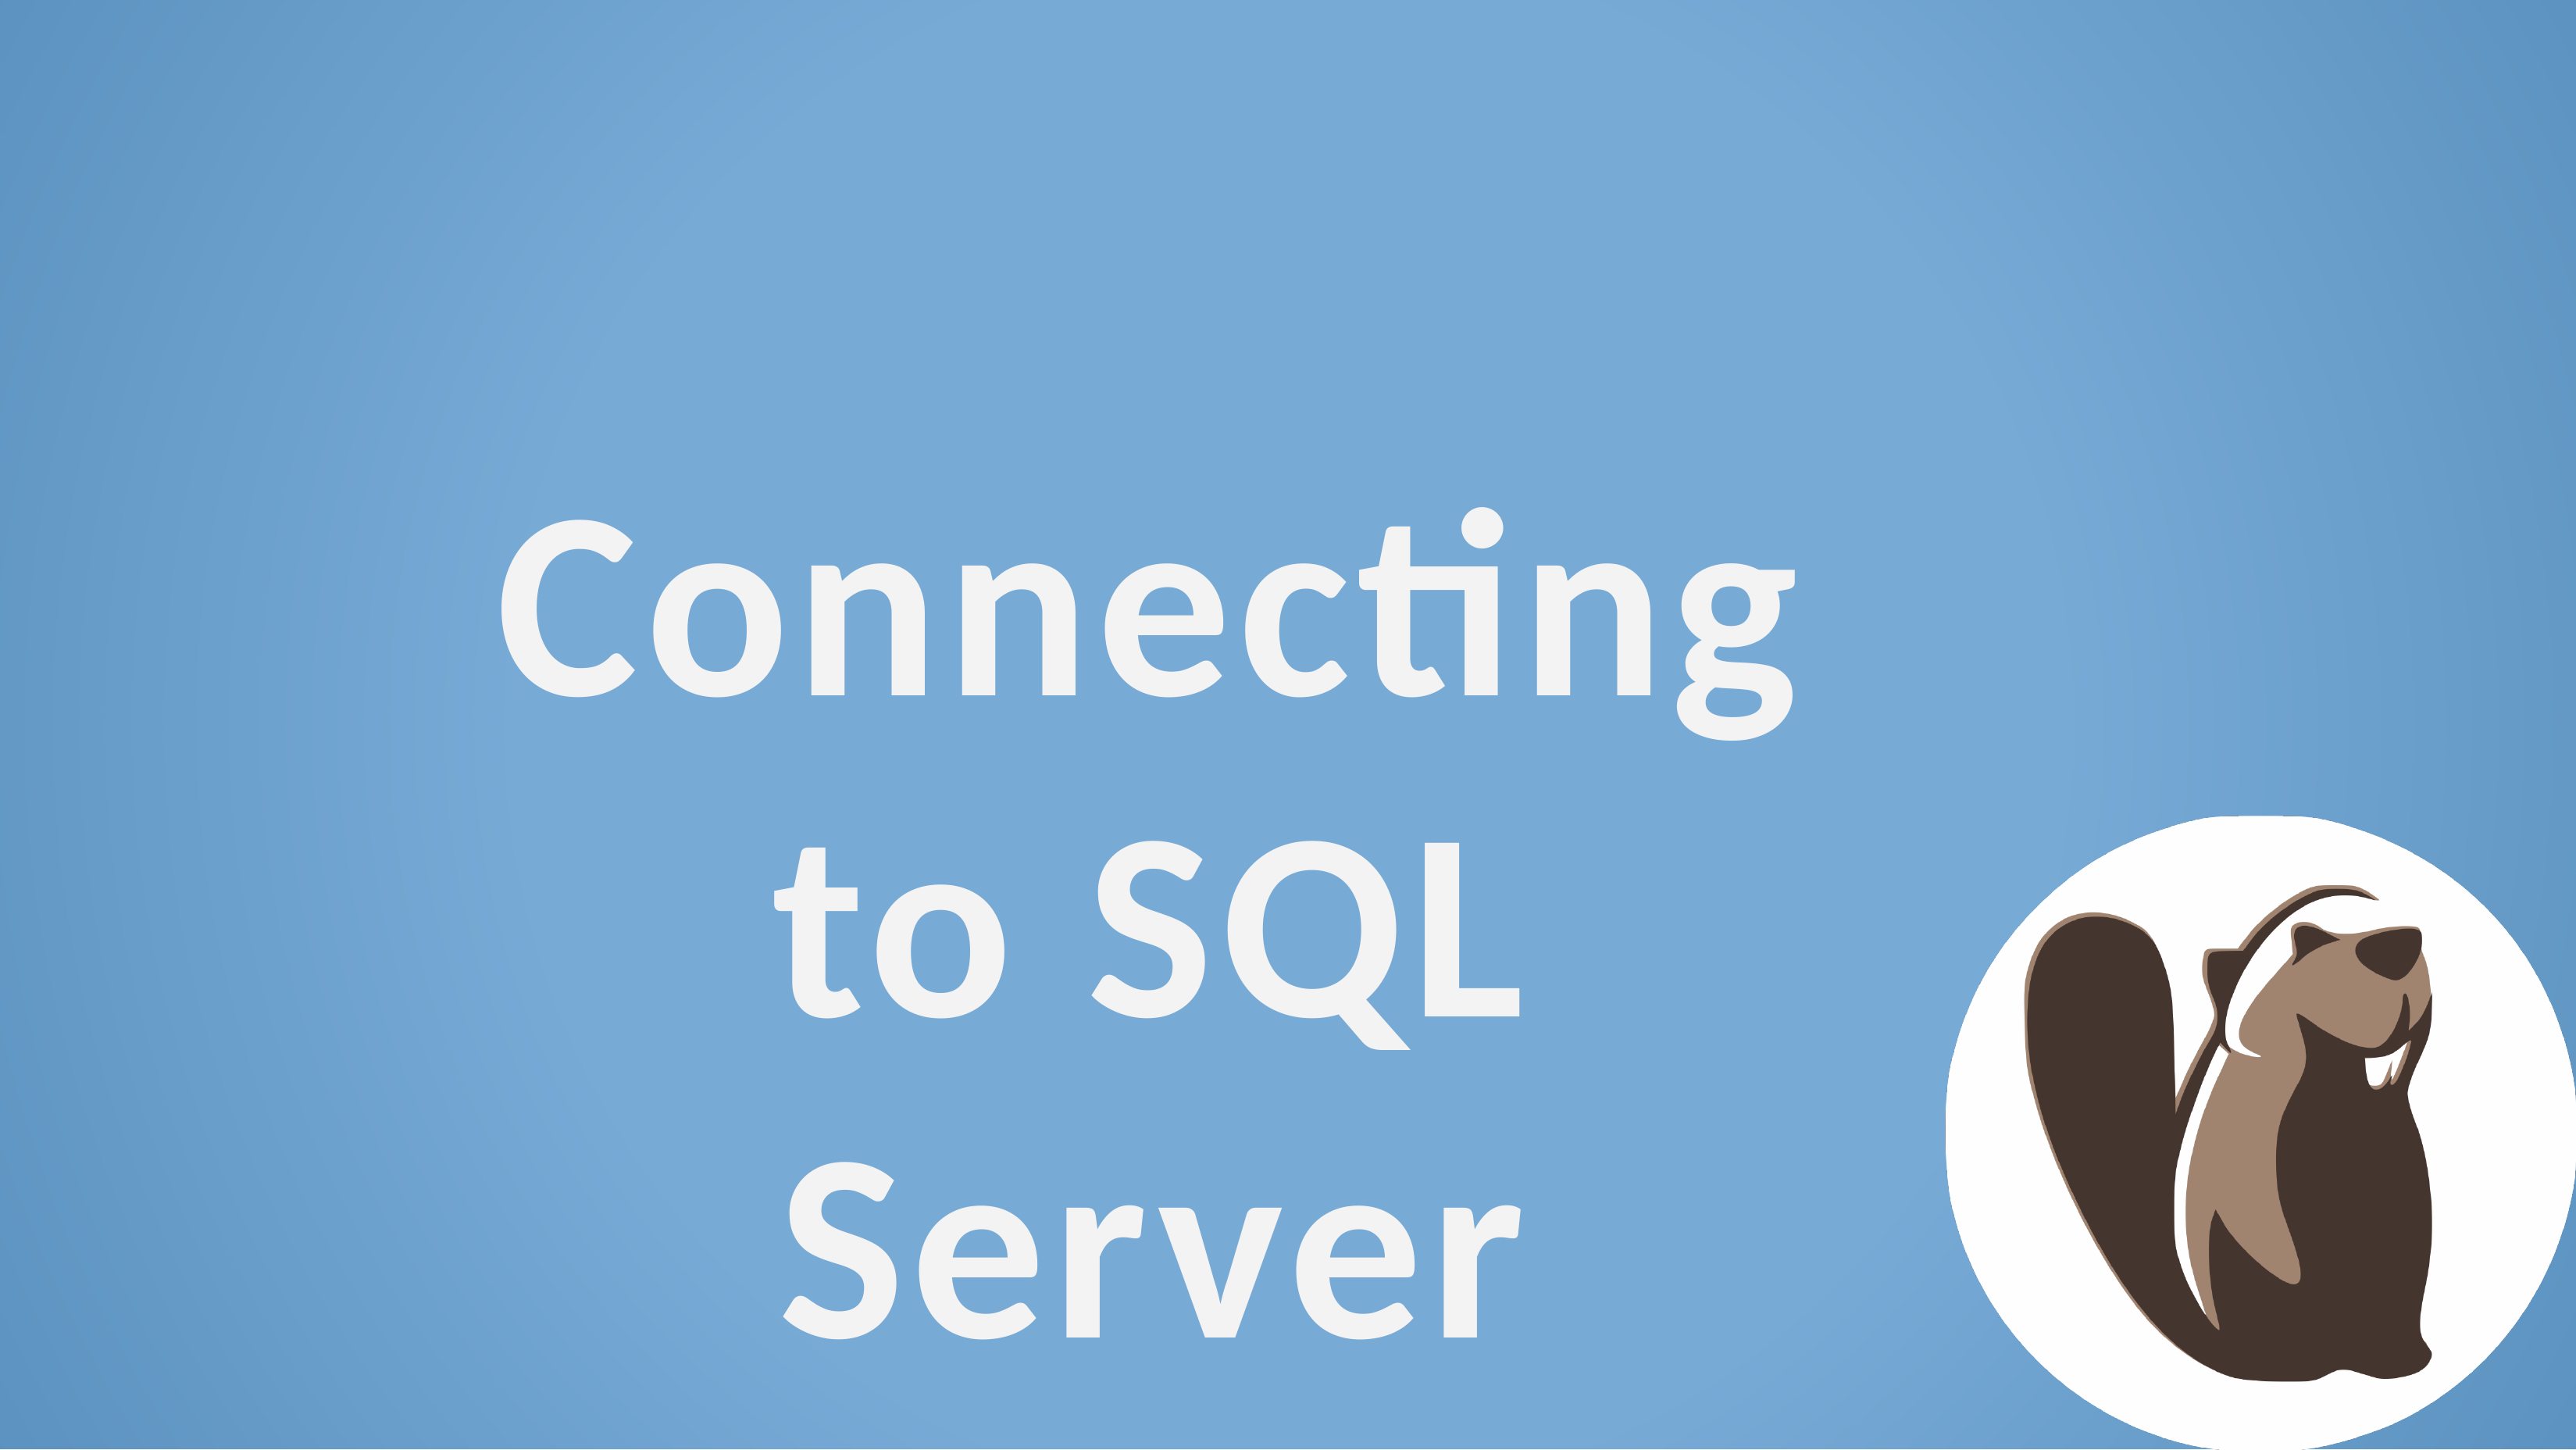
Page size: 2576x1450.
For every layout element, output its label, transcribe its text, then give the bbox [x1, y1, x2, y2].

text_box [0, 0, 2576, 1450]
picture [1939, 812, 2576, 1450]
title Connecting to SQL Server [438, 425, 1864, 1392]
